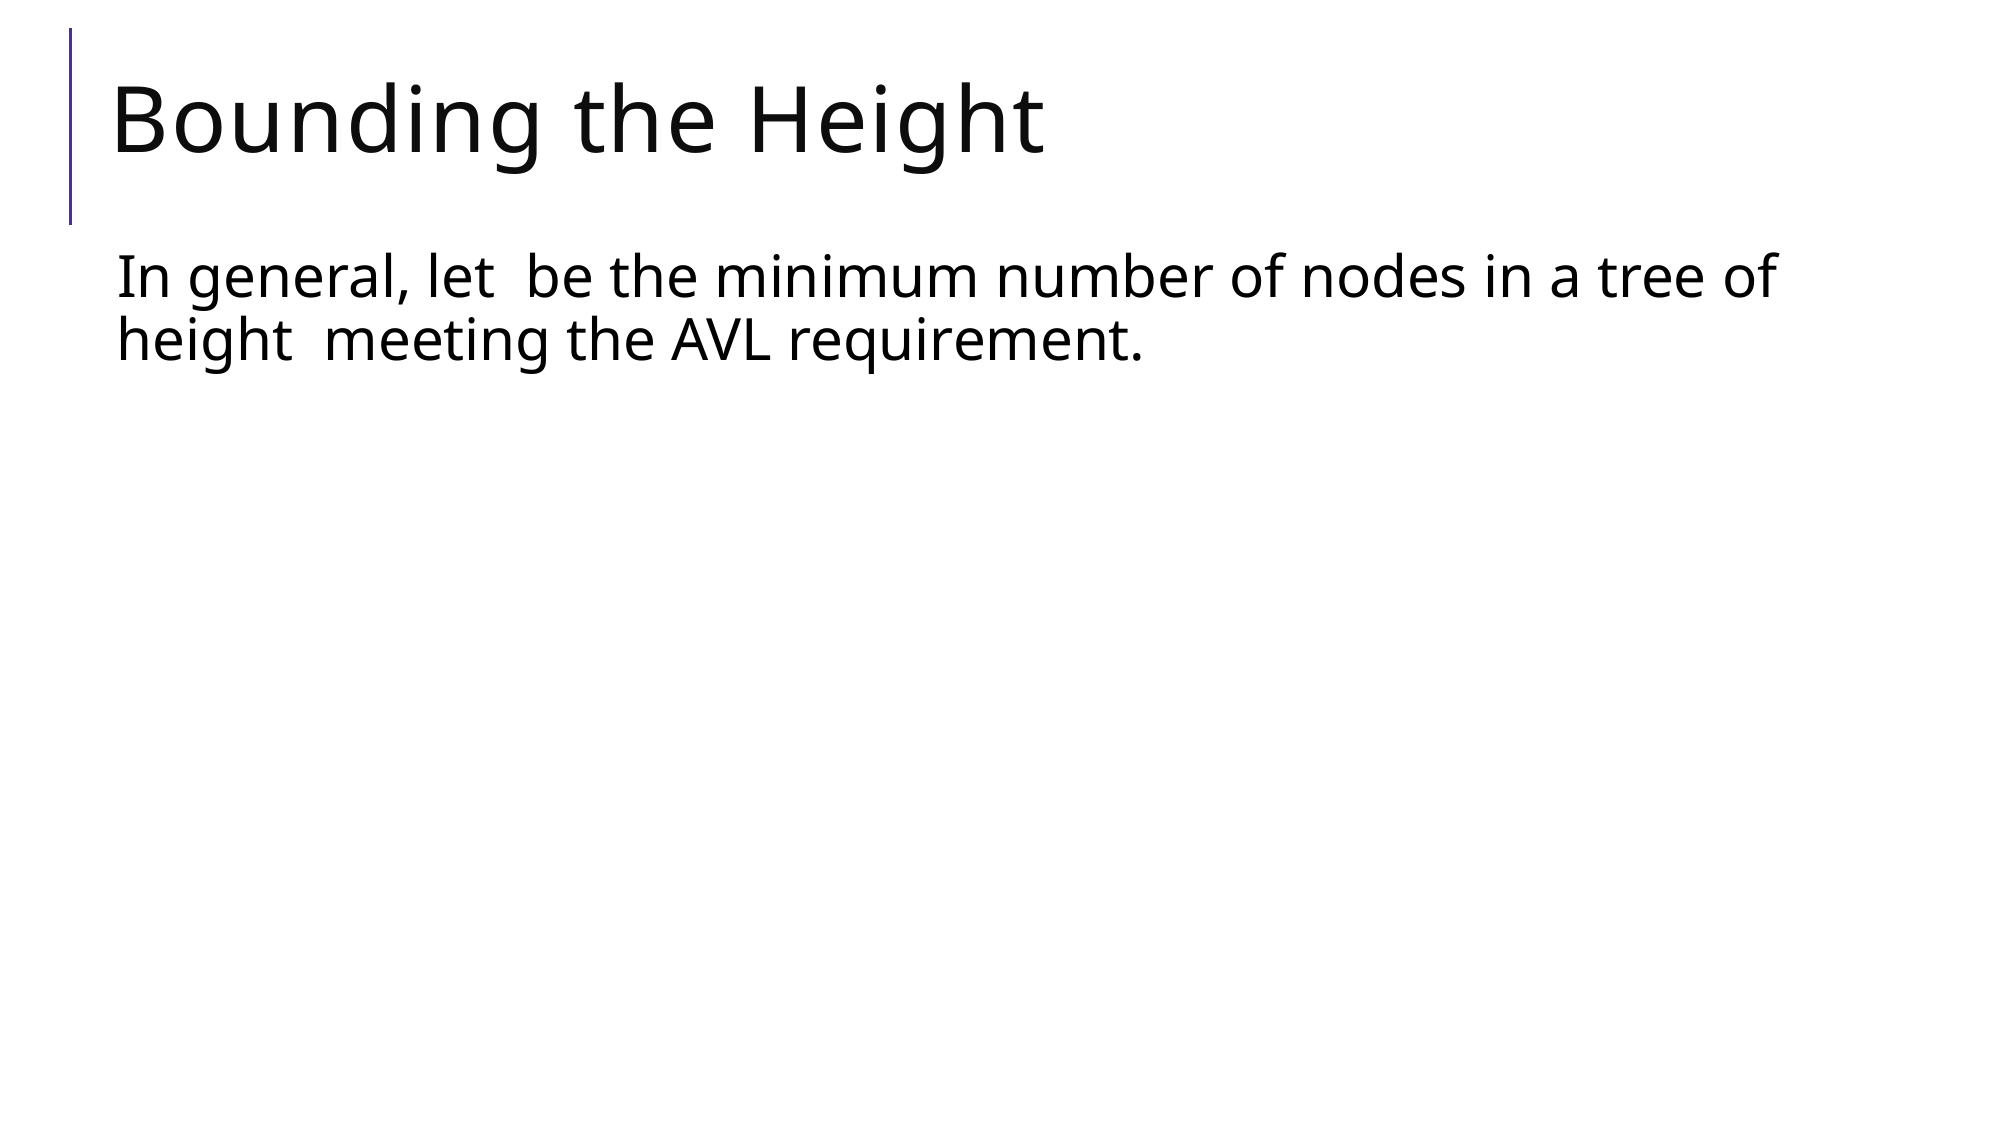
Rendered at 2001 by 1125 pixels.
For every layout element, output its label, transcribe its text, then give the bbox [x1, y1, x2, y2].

title Bounding the Height [94, 43, 1930, 210]
